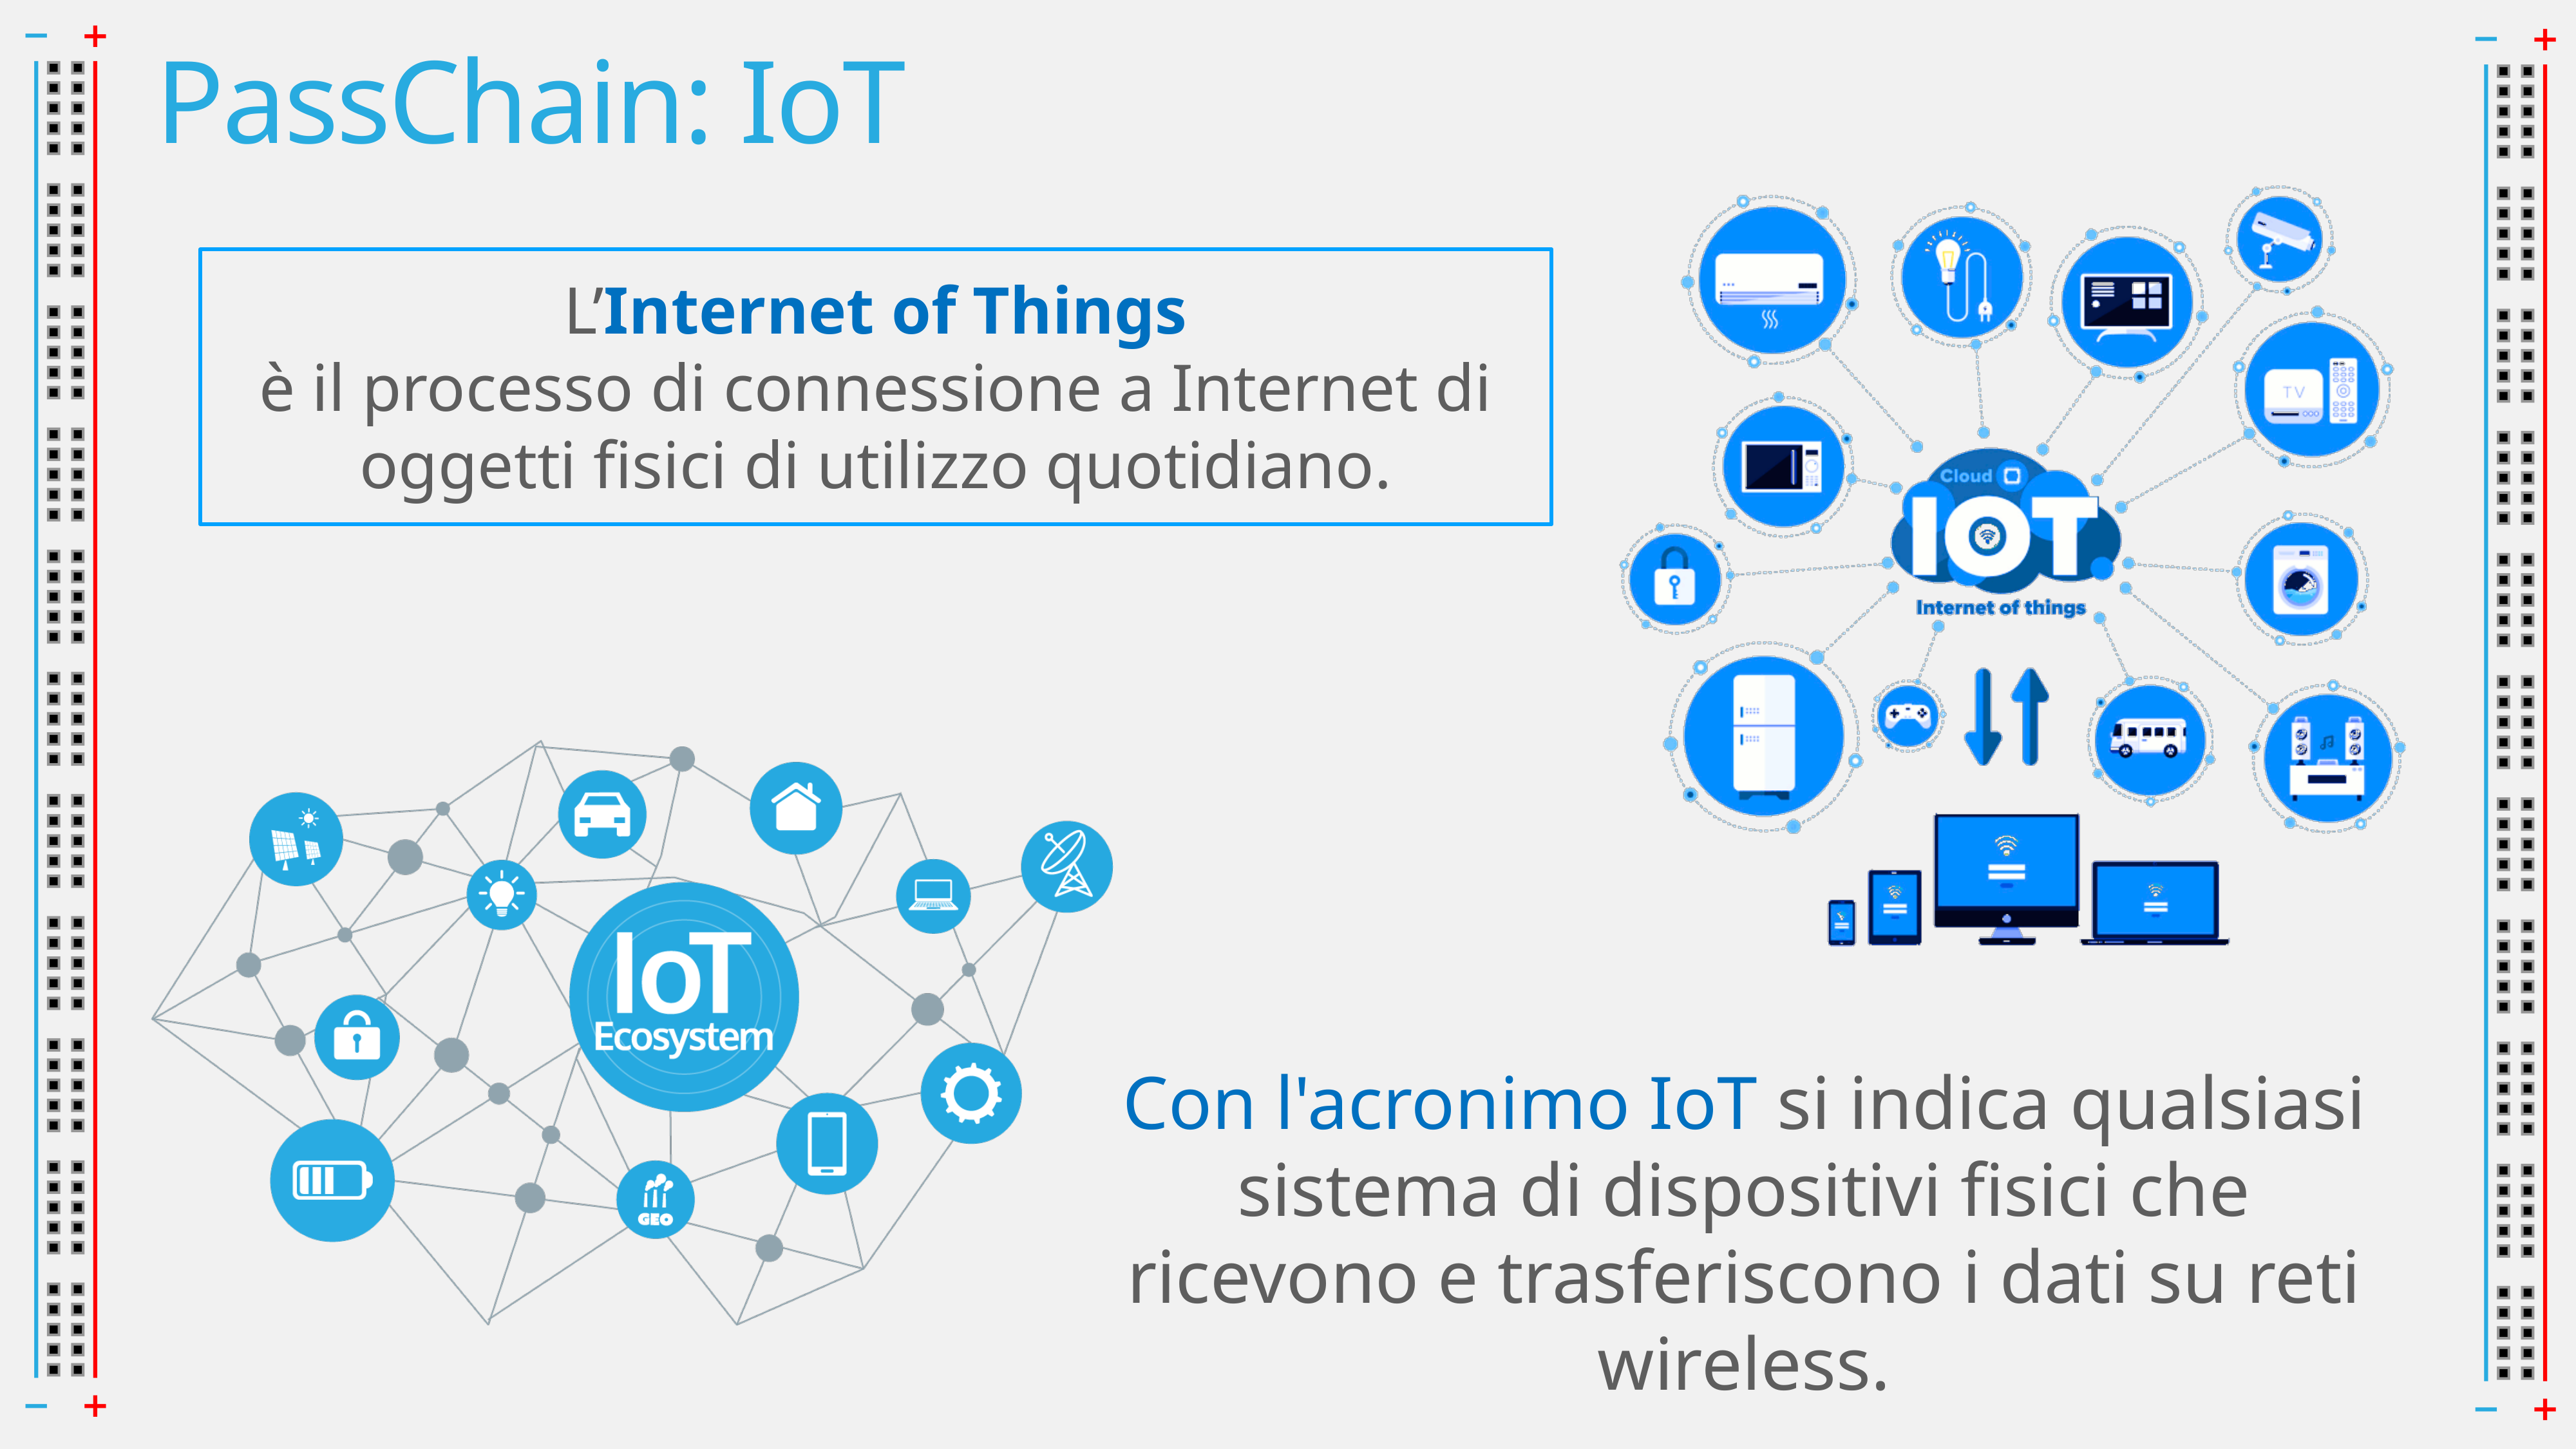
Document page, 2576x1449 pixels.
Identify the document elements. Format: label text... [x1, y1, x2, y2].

picture [0, 0, 2576, 1449]
text_box [199, 248, 1553, 526]
text_box Con l'acronimo IoT si indica qualsiasi sistema di dispositivi fisici che ricevono e trasferiscono i dati su reti wireless. [1083, 1052, 2406, 1410]
title PassChain: IoT [149, 50, 2427, 186]
